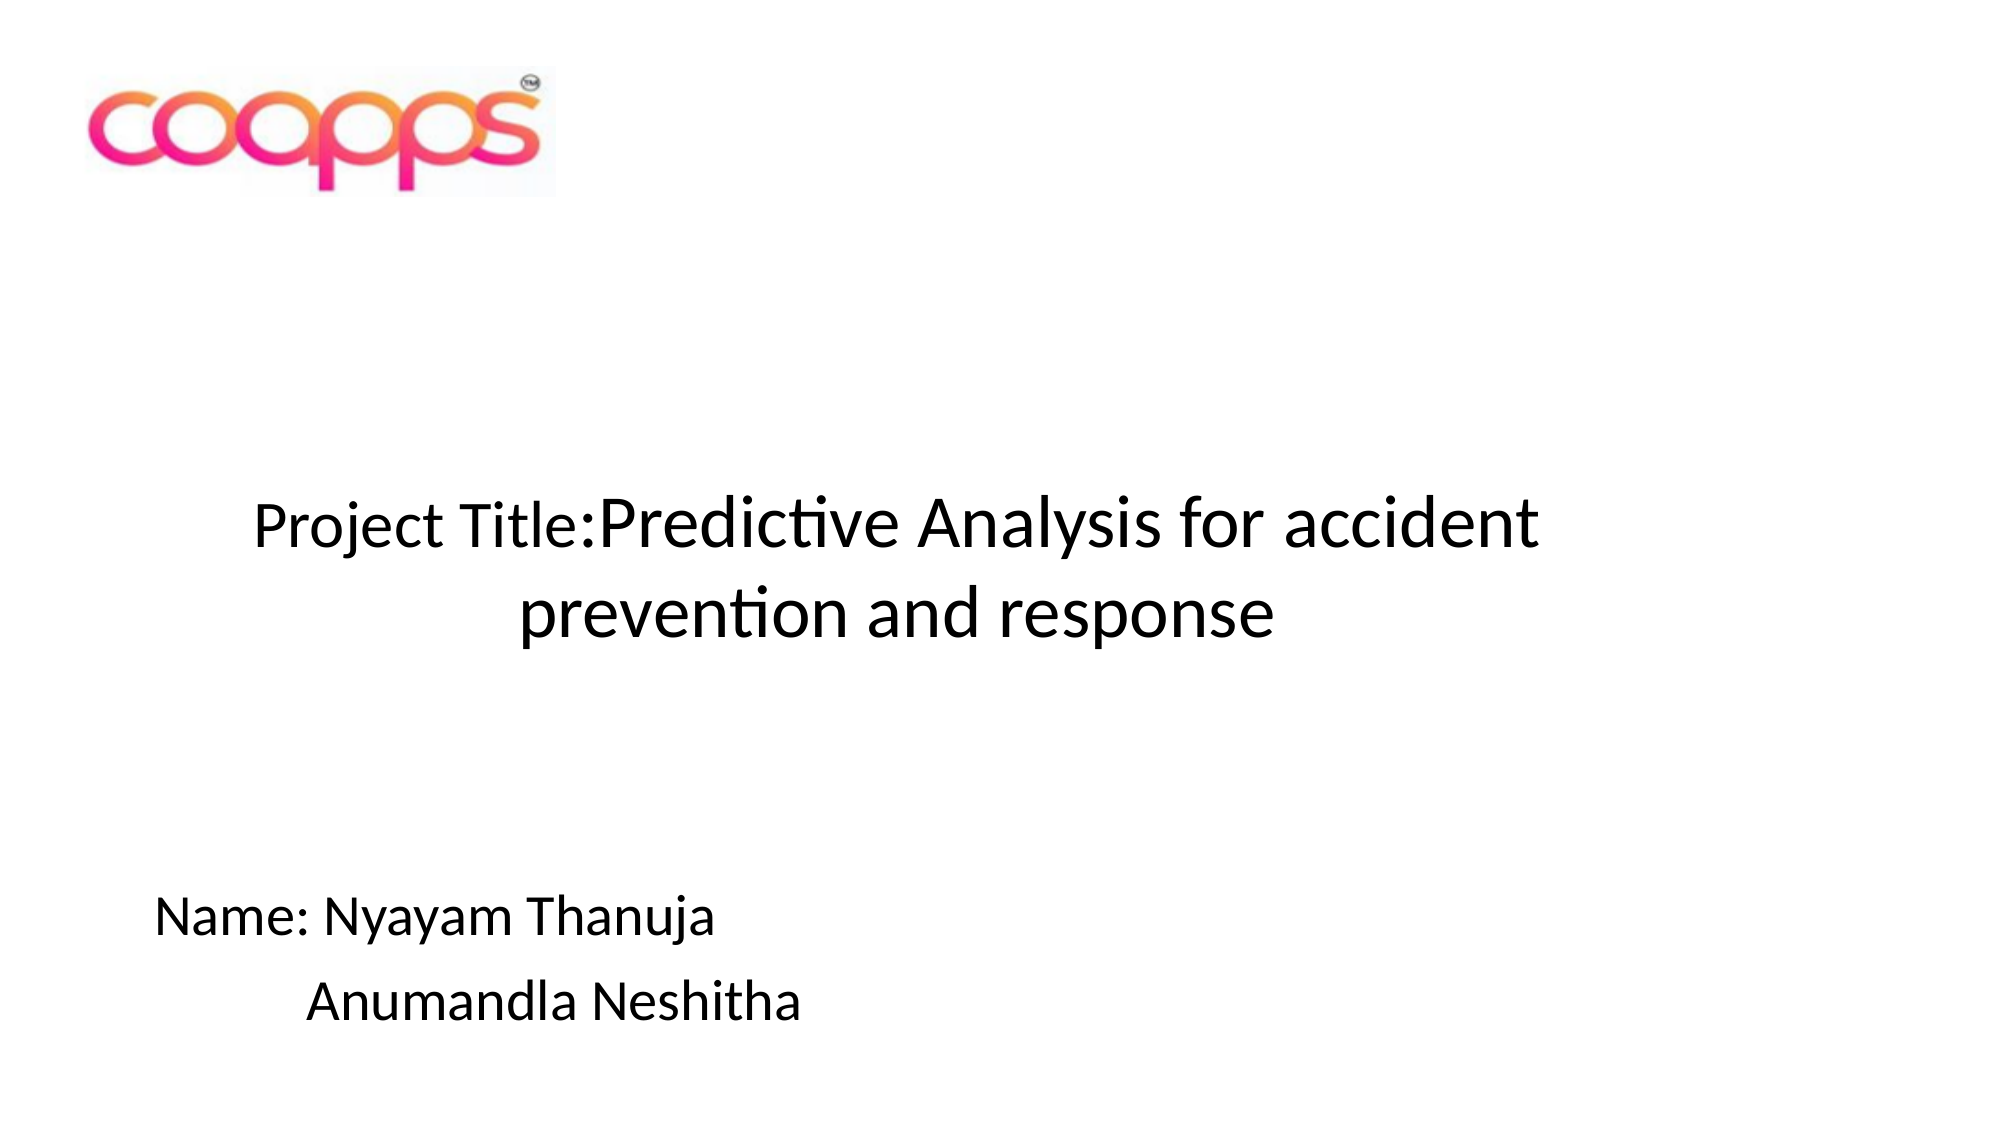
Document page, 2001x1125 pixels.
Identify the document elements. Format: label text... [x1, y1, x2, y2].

text_box Project Title:Predictive Analysis for accident prevention and response [78, 464, 1716, 660]
text_box Name: Nyayam Thanuja [139, 869, 1140, 954]
text_box Anumandla Neshitha [292, 955, 890, 1040]
picture [78, 66, 556, 197]
